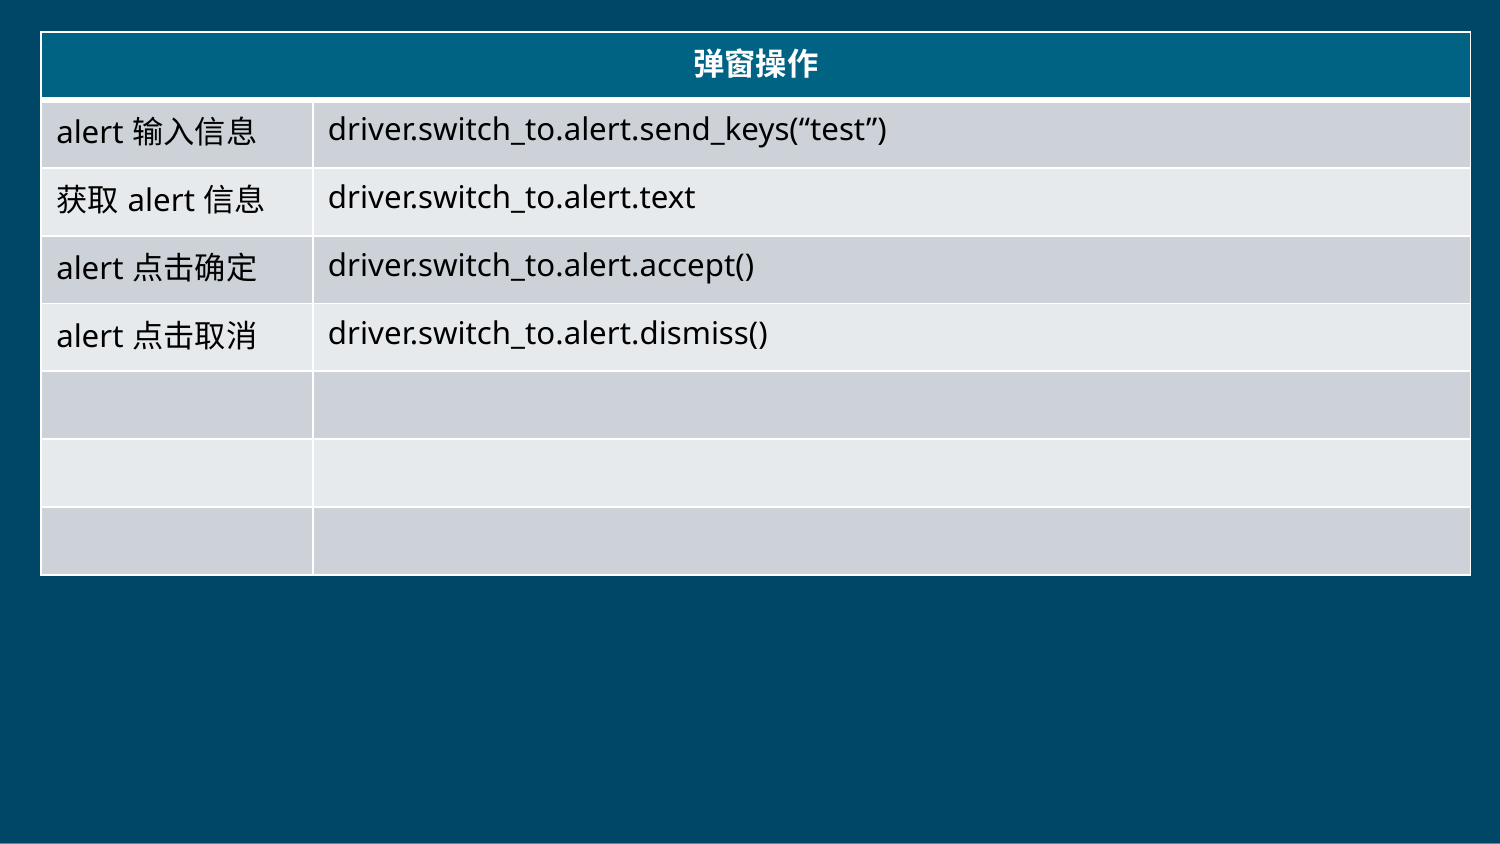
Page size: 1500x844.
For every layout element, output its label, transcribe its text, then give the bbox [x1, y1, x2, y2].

table_cell alert点击确定 [42, 237, 312, 303]
table_cell [314, 508, 1470, 574]
table_cell alert点击取消 [42, 304, 312, 370]
table_cell [314, 440, 1470, 506]
table_cell 获取alert信息 [42, 169, 312, 235]
table_header 弹窗操作 [42, 33, 1470, 97]
table_cell driver.switch_to.alert.send_keys(“test”) [314, 103, 1470, 167]
table_cell alert输入信息 [42, 103, 312, 167]
table_cell [42, 508, 312, 574]
table_cell [42, 372, 312, 438]
table_cell driver.switch_to.alert.dismiss() [314, 304, 1470, 370]
table_cell [42, 440, 312, 506]
table_cell [314, 372, 1470, 438]
table_cell driver.switch_to.alert.text [314, 169, 1470, 235]
table_cell driver.switch_to.alert.accept() [314, 237, 1470, 303]
